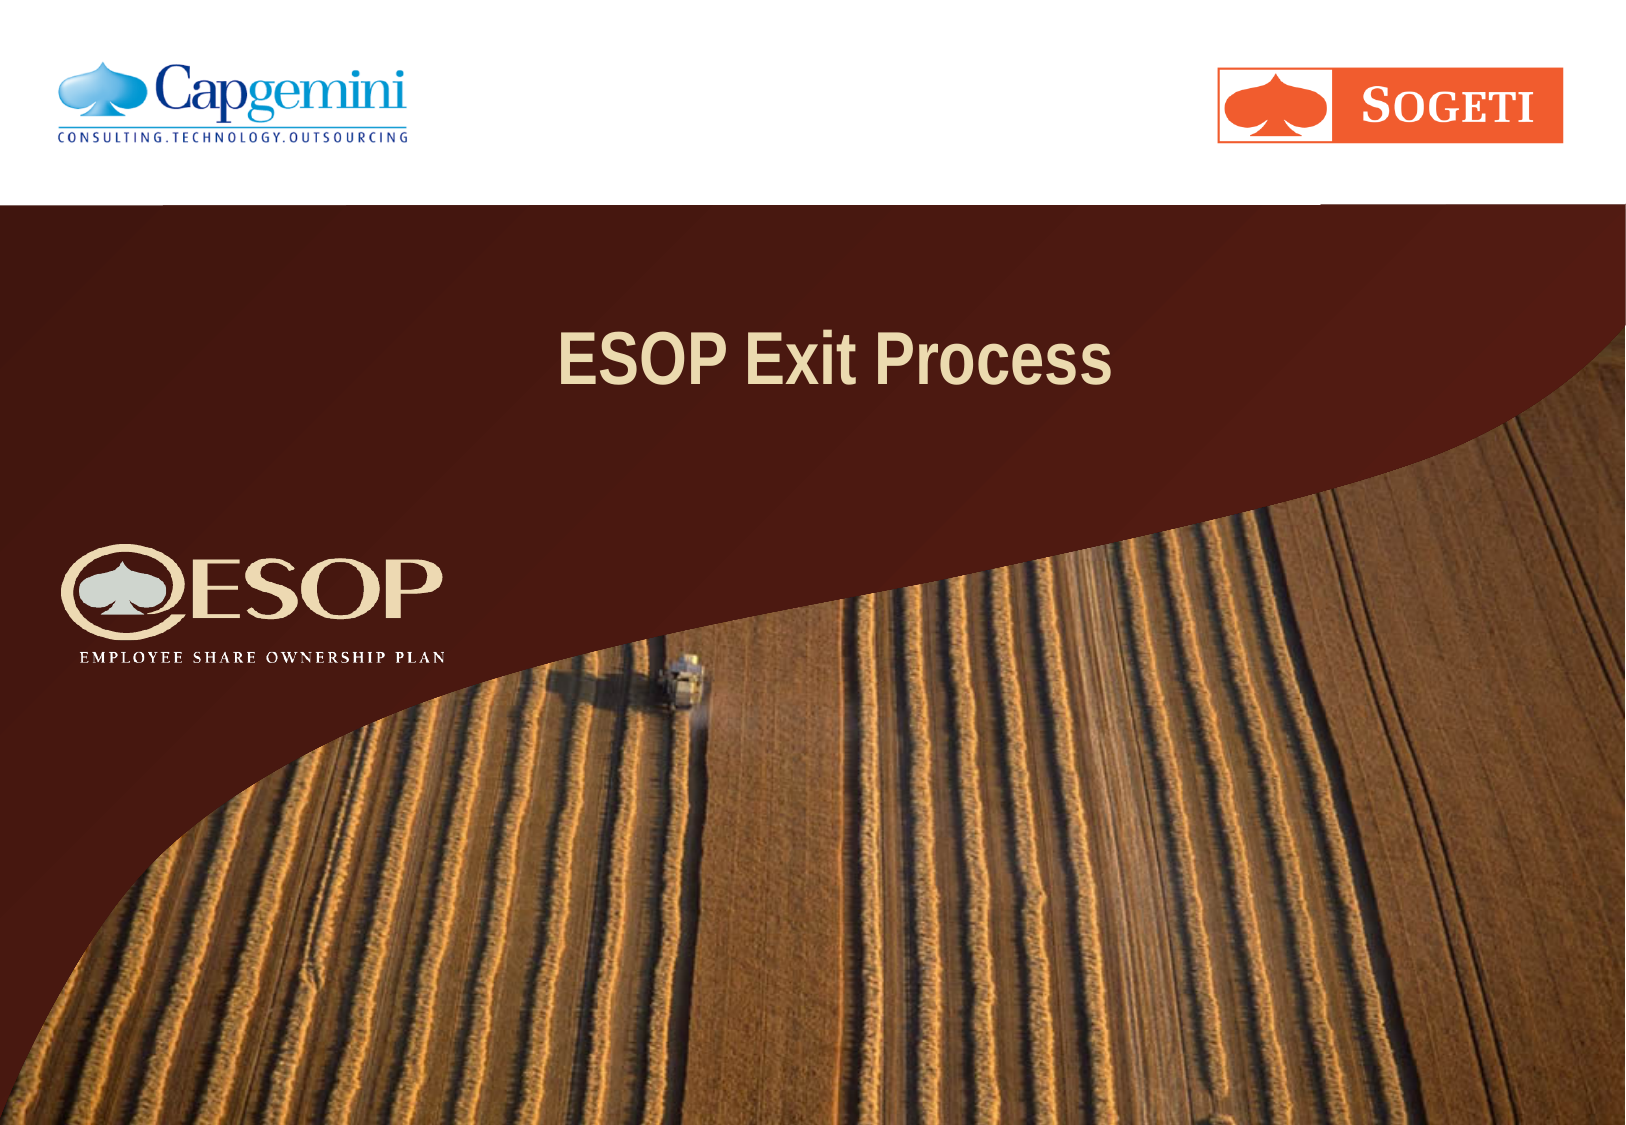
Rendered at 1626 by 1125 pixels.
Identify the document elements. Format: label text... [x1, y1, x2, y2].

title ESOP Exit Process [0, 207, 1625, 456]
picture [1216, 66, 1564, 144]
picture [61, 544, 444, 663]
picture [0, 456, 1625, 1125]
picture [55, 60, 410, 144]
